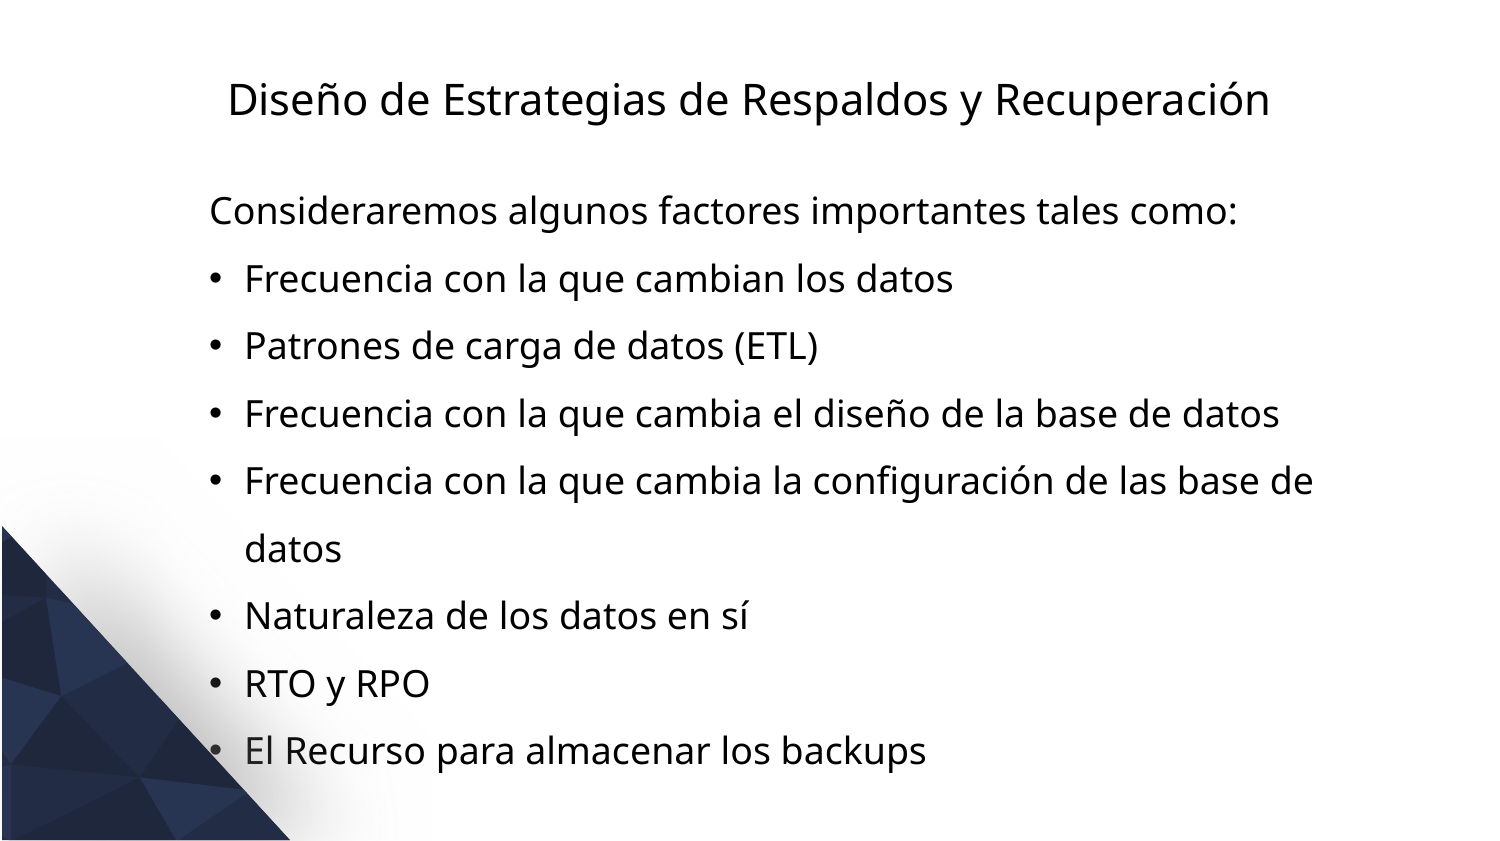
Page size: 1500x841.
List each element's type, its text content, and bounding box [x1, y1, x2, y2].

text_box Diseño de Estrategias de Respaldos y Recuperación [205, 64, 1295, 132]
text_box Consideraremos algunos factores importantes tales como: Frecuencia con la que cambian los datos Patrones de carga de datos (ETL) Frecuencia con la que cambia el diseño de la base de datos Frecuencia con la que cambia la configuración de las base de datos Naturaleza de los datos en sí RTO y RPO El Recurso para almacenar los backups [194, 157, 1417, 780]
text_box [2, 526, 290, 841]
